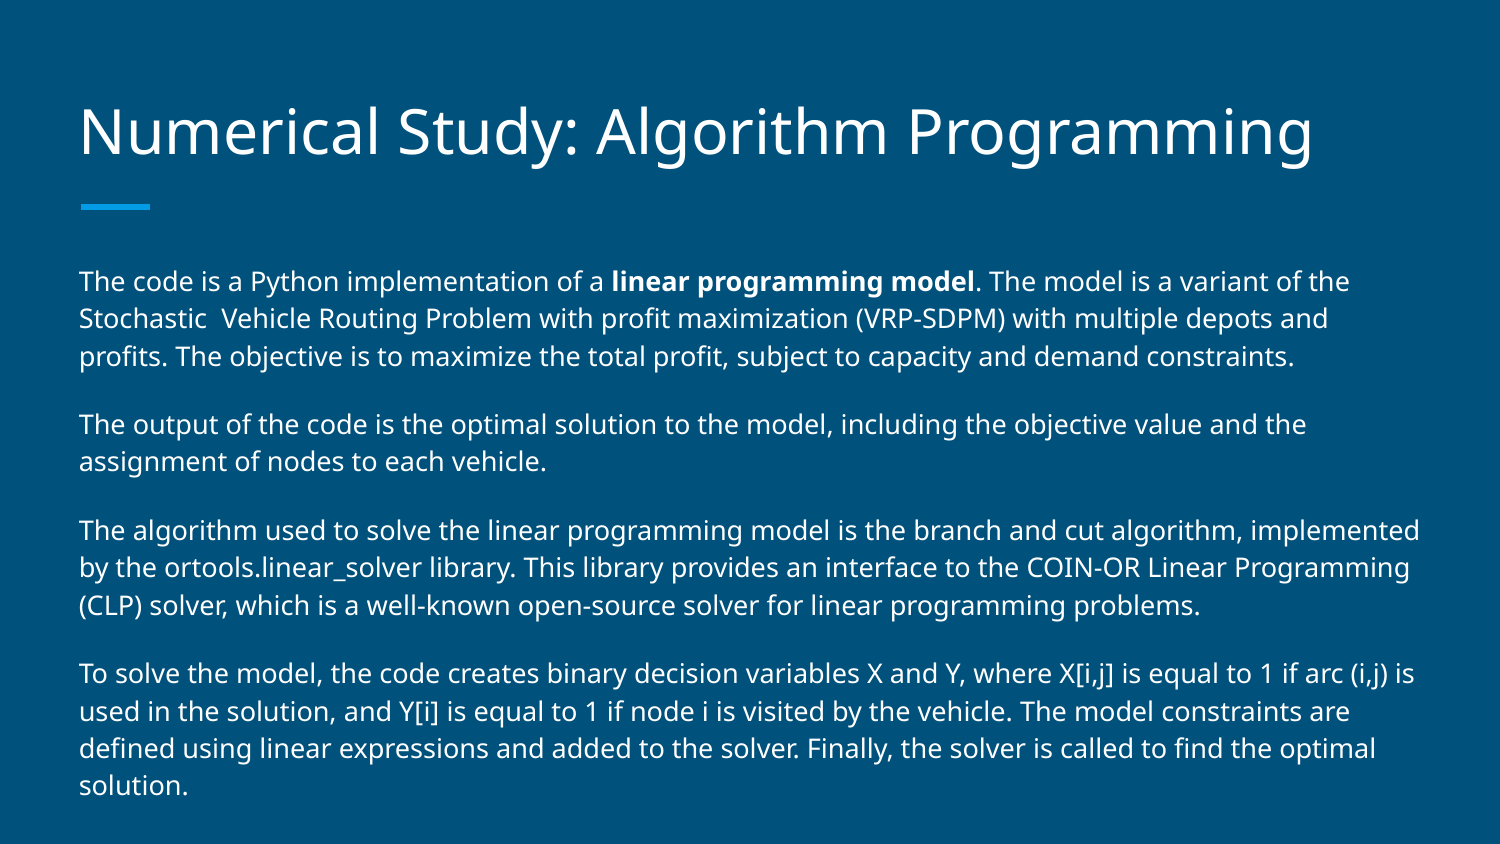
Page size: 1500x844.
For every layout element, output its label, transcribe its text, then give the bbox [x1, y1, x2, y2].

picture [602, 750, 613, 757]
picture [1002, 750, 1013, 754]
picture [97, 750, 108, 757]
picture [773, 750, 784, 754]
picture [146, 750, 157, 754]
list The code is a Python implementation of a linear programming model. The model is a variant of the Stochastic Vehicle Routing Problem with profit maximization (VRP-SDPM) with multiple depots and profits. The objective is to maximize the total profit, subject to capacity and demand constraints. The output of the code is the optimal solution to the model, including the objective value and the assignment of nodes to each vehicle. The algorithm used to solve the linear programming model is the branch and cut algorithm, implemented by the ortools.linear_solver library. This library provides an interface to the COIN-OR Linear Programming (CLP) solver, which is a well-known open-source solver for linear programming problems. To solve the model, the code creates binary decision variables X and Y, where X[i,j] is equal to 1 if arc (i,j) is used in the solution, and Y[i] is equal to 1 if node i is visited by the vehicle. The model constraints are defined using linear expressions and added to the solver. Finally, the solver is called to find the optimal solution. [63, 244, 1437, 750]
picture [102, 784, 106, 794]
picture [1298, 750, 1302, 764]
picture [929, 750, 940, 757]
picture [700, 750, 711, 757]
picture [292, 750, 303, 757]
picture [118, 781, 123, 795]
picture [246, 750, 250, 763]
picture [1259, 750, 1270, 757]
picture [397, 750, 408, 755]
picture [1104, 750, 1115, 757]
picture [159, 784, 163, 794]
picture [1304, 750, 1310, 758]
picture [133, 778, 140, 794]
title Numerical Study: Algorithm Programming [63, 69, 1437, 182]
picture [341, 750, 352, 755]
